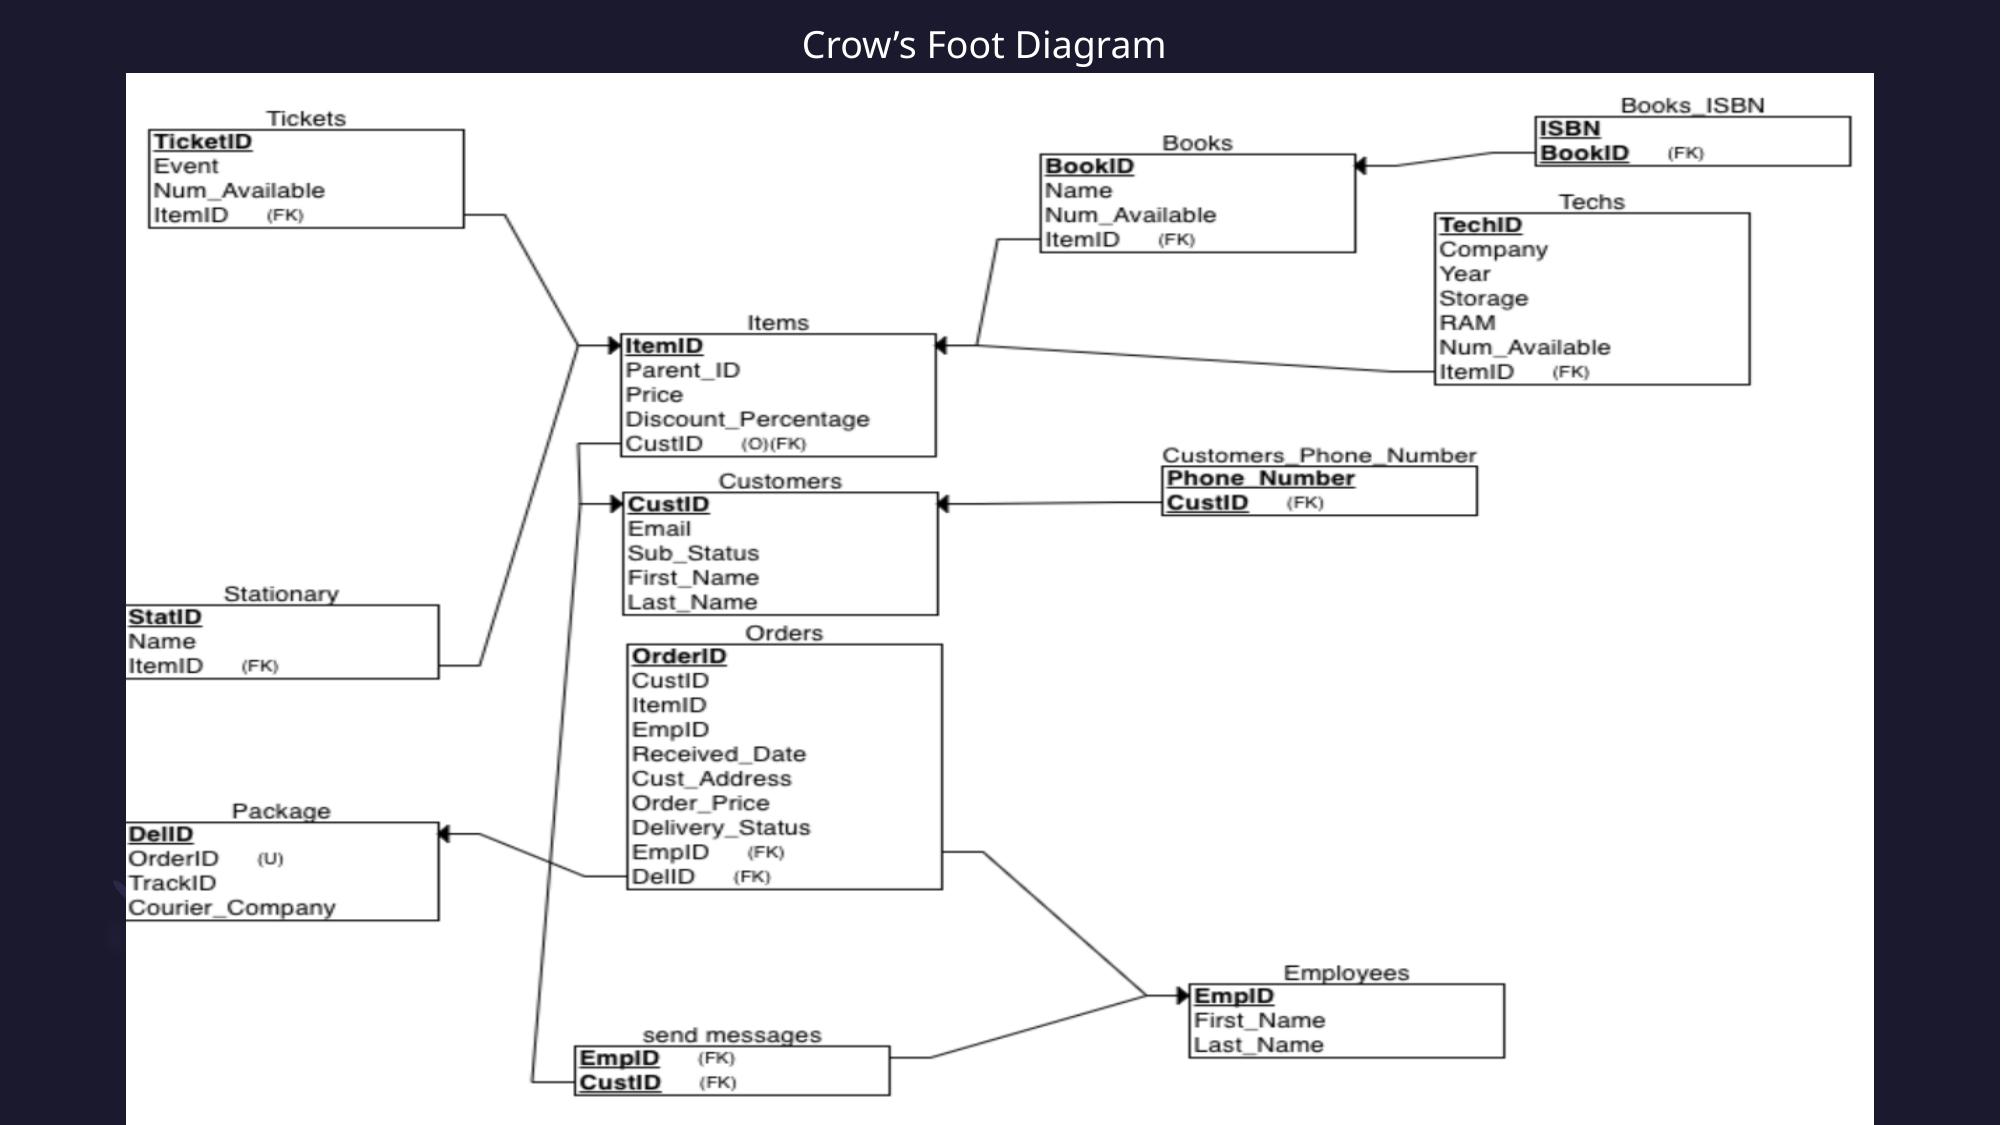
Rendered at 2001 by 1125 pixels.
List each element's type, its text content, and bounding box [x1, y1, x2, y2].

picture [126, 73, 1874, 1125]
text_box Crow’s Foot Diagram [787, 13, 1837, 73]
